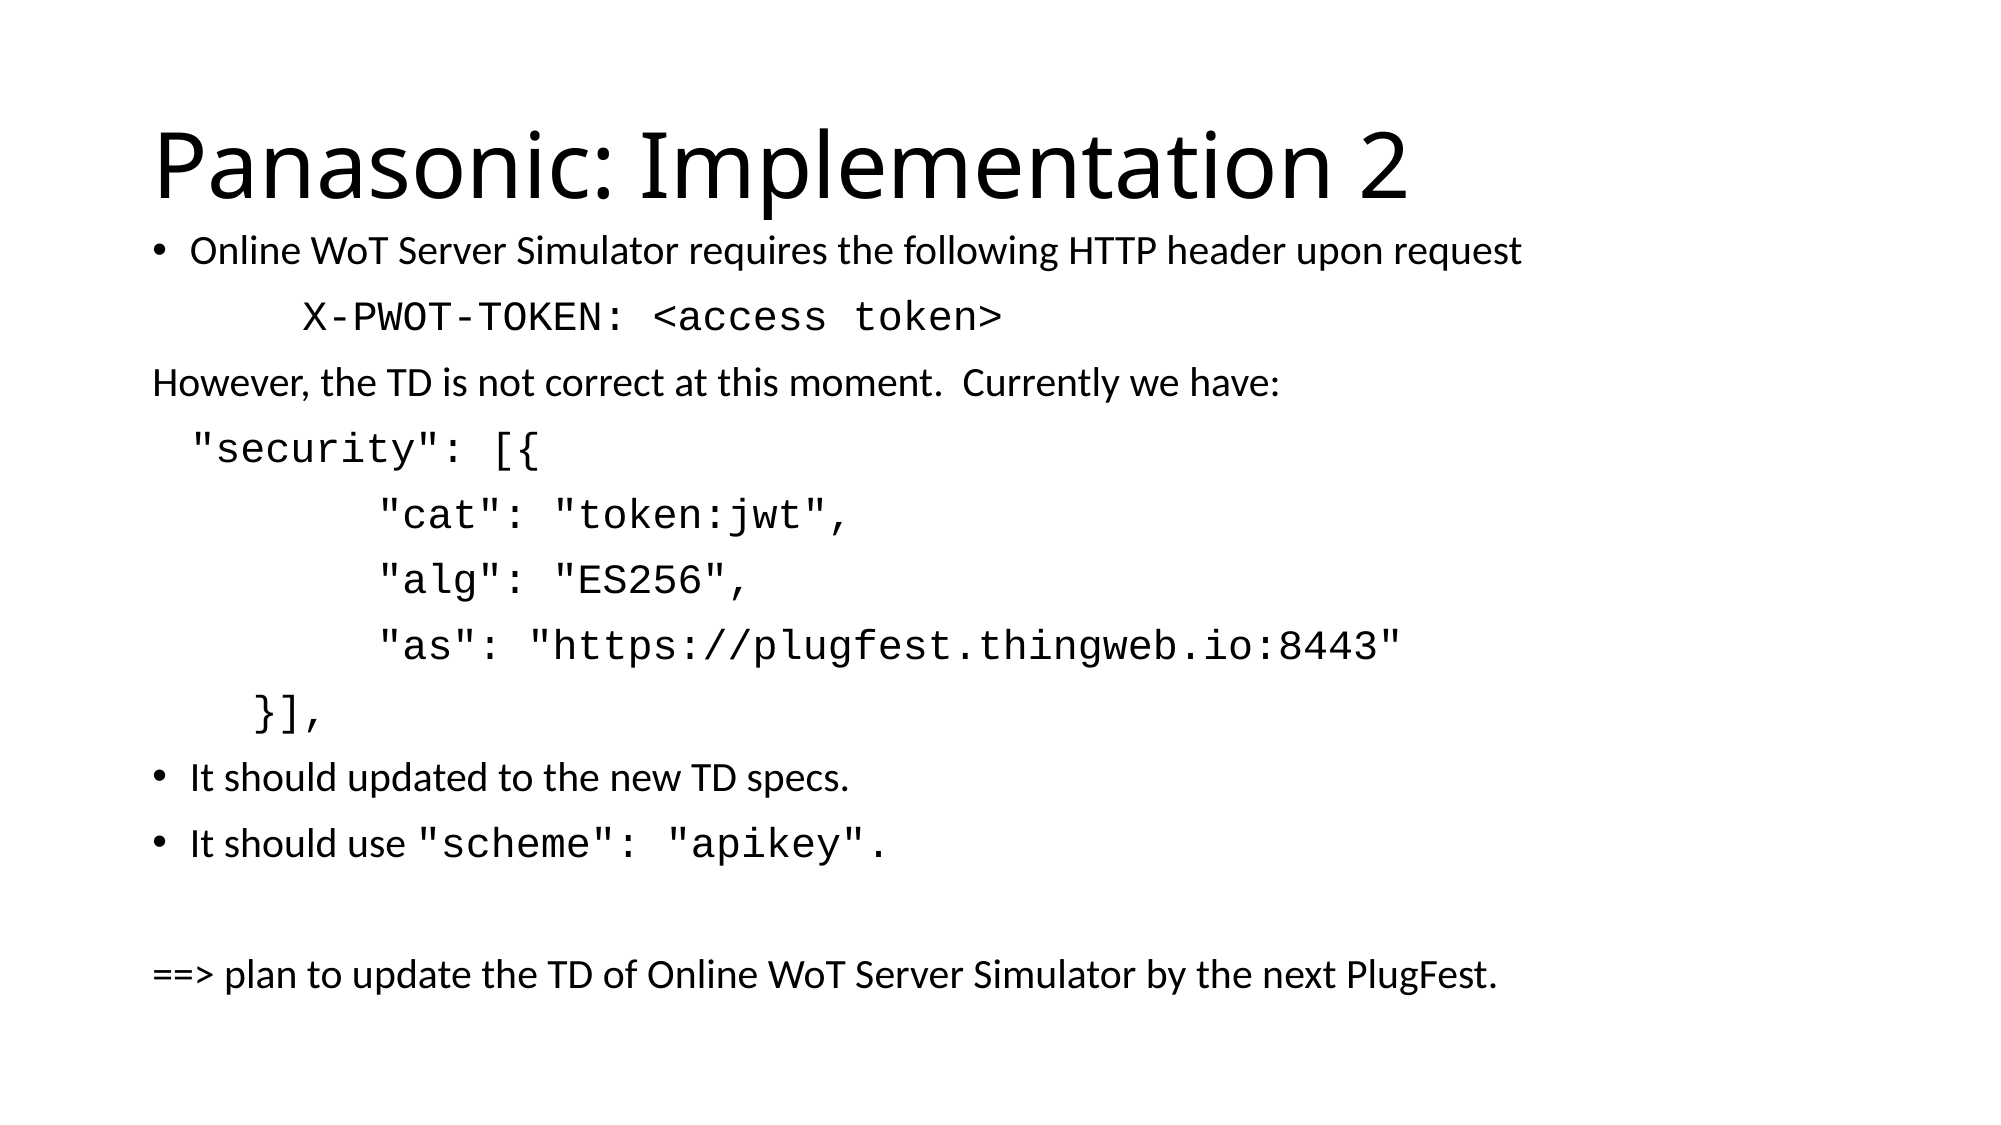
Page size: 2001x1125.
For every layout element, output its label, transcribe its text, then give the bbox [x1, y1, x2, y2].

list Online WoT Server Simulator requires the following HTTP header upon request X-PWOT-TOKEN: <access token> However, the TD is not correct at this moment. Currently we have: "security": [{ "cat": "token:jwt", "alg": "ES256", "as": "https://plugfest.thingweb.io:8443" }], It should updated to the new TD specs. It should use "scheme": "apikey". ==> plan to update the TD of Online WoT Server Simulator by the next PlugFest. [137, 221, 1863, 1108]
title Panasonic: Implementation 2 [137, 59, 1863, 221]
